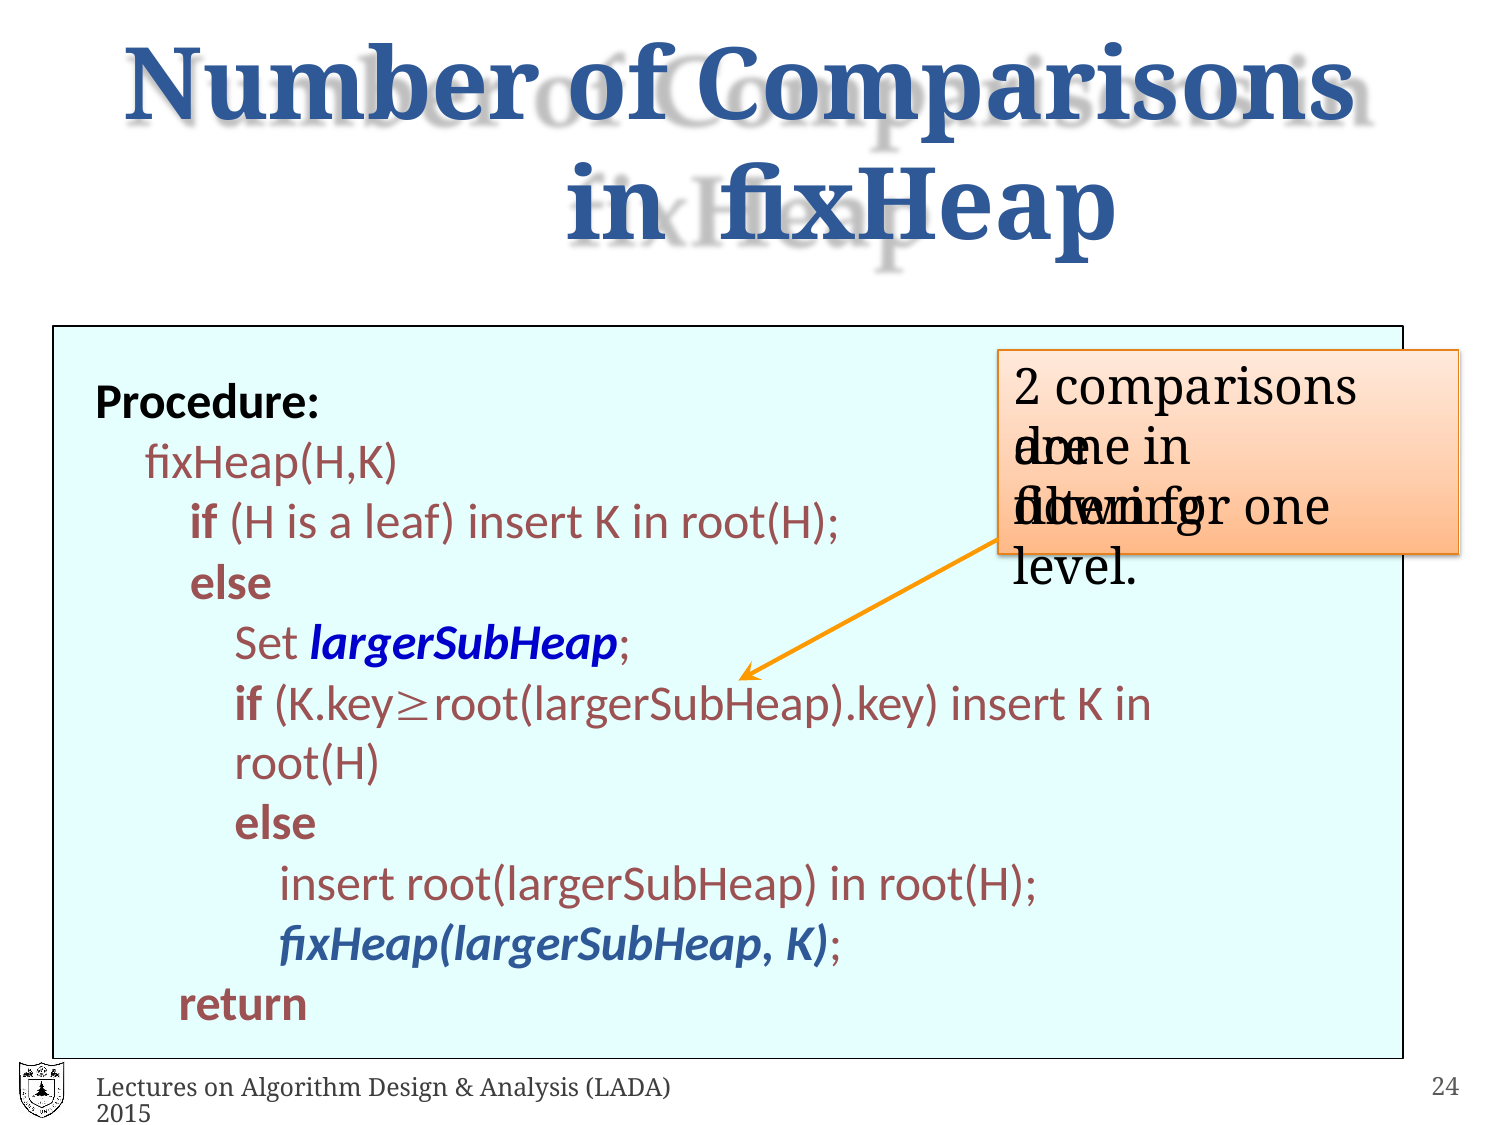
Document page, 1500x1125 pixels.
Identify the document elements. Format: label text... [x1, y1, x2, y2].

slide_number 27 [1427, 1078, 1461, 1125]
text_box [976, 338, 1478, 578]
text_box 2 comparisons are [1011, 352, 1416, 472]
text_box [738, 661, 762, 681]
title Number of Comparisons in fixHeap [103, 18, 1397, 260]
text_box [55, 0, 1469, 220]
text_box done in filtering [1011, 412, 1373, 472]
text_box [498, 260, 1001, 326]
text_box [53, 326, 1404, 1059]
text_box else Set largerSubHeap; if (K.keyroot(largerSubHeap).key) insert K in root(H) else insert root(largerSubHeap) in root(H); fixHeap(largerSubHeap, K); return [176, 547, 1310, 1031]
footer Lectures on Algorithm Design & Analysis (LADA) 2015 [93, 1076, 713, 1125]
text_box [998, 350, 1459, 554]
text_box down for one level. [1011, 472, 1443, 595]
text_box Procedure: fixHeap(H,K) if (H is a leaf) insert K in root(H); [93, 366, 844, 549]
picture [17, 1061, 65, 1118]
